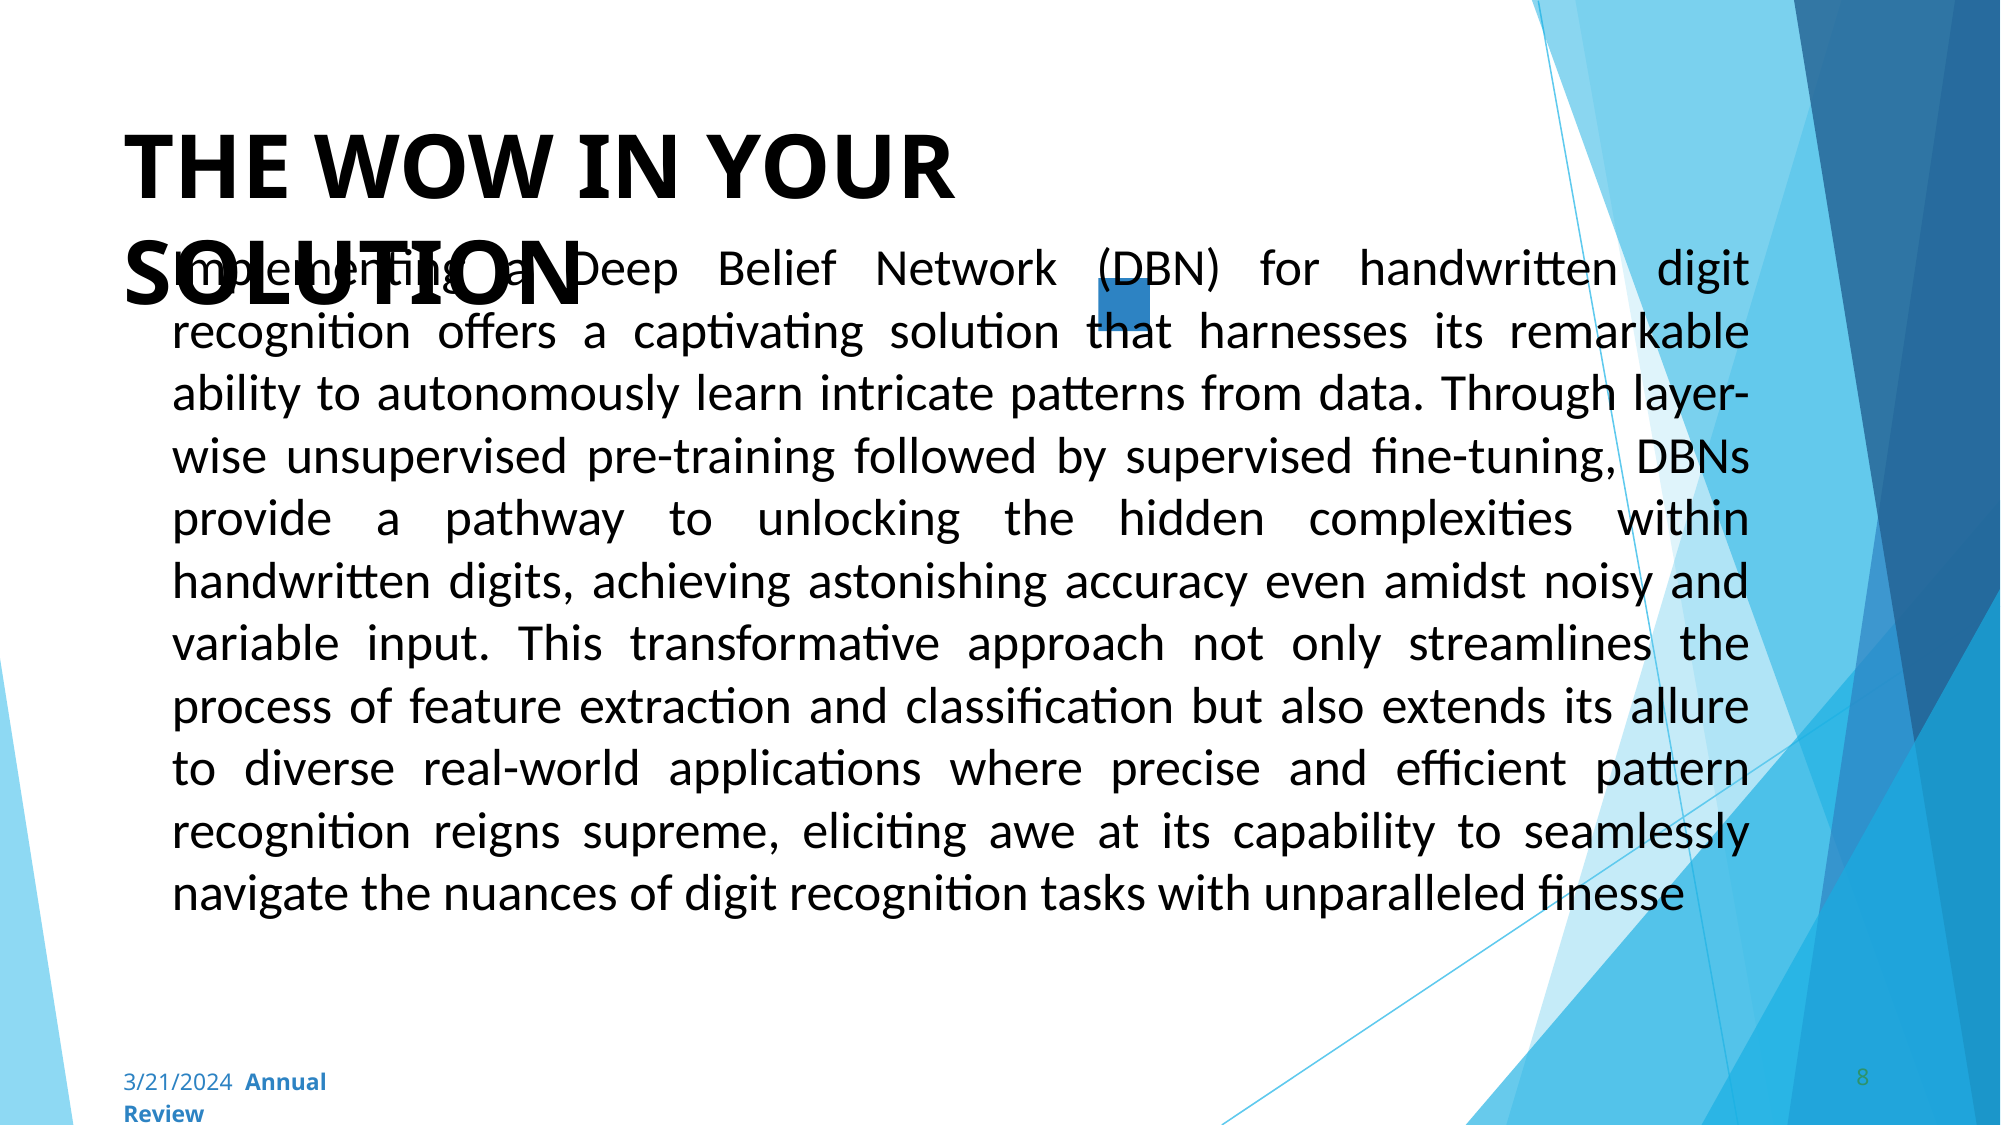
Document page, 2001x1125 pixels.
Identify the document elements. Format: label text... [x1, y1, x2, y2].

text_box 8 [1849, 1061, 1888, 1095]
title THE WOW IN YOUR SOLUTION [121, 107, 1359, 323]
text_box 3/21/2024 Annual Review [123, 1063, 415, 1125]
text_box Implementing a Deep Belief Network (DBN) for handwritten digit recognition offers a captivating solution that harnesses its remarkable ability to autonomously learn intricate patterns from data. Through layer-wise unsupervised pre-training followed by supervised fine-tuning, DBNs provide a pathway to unlocking the hidden complexities within handwritten digits, achieving astonishing accuracy even amidst noisy and variable input. This transformative approach not only streamlines the process of feature extraction and classification but also extends its allure to diverse real-world applications where precise and efficient pattern recognition reigns supreme, eliciting awe at its capability to seamlessly navigate the nuances of digit recognition tasks with unparalleled finesse [156, 218, 1767, 1064]
